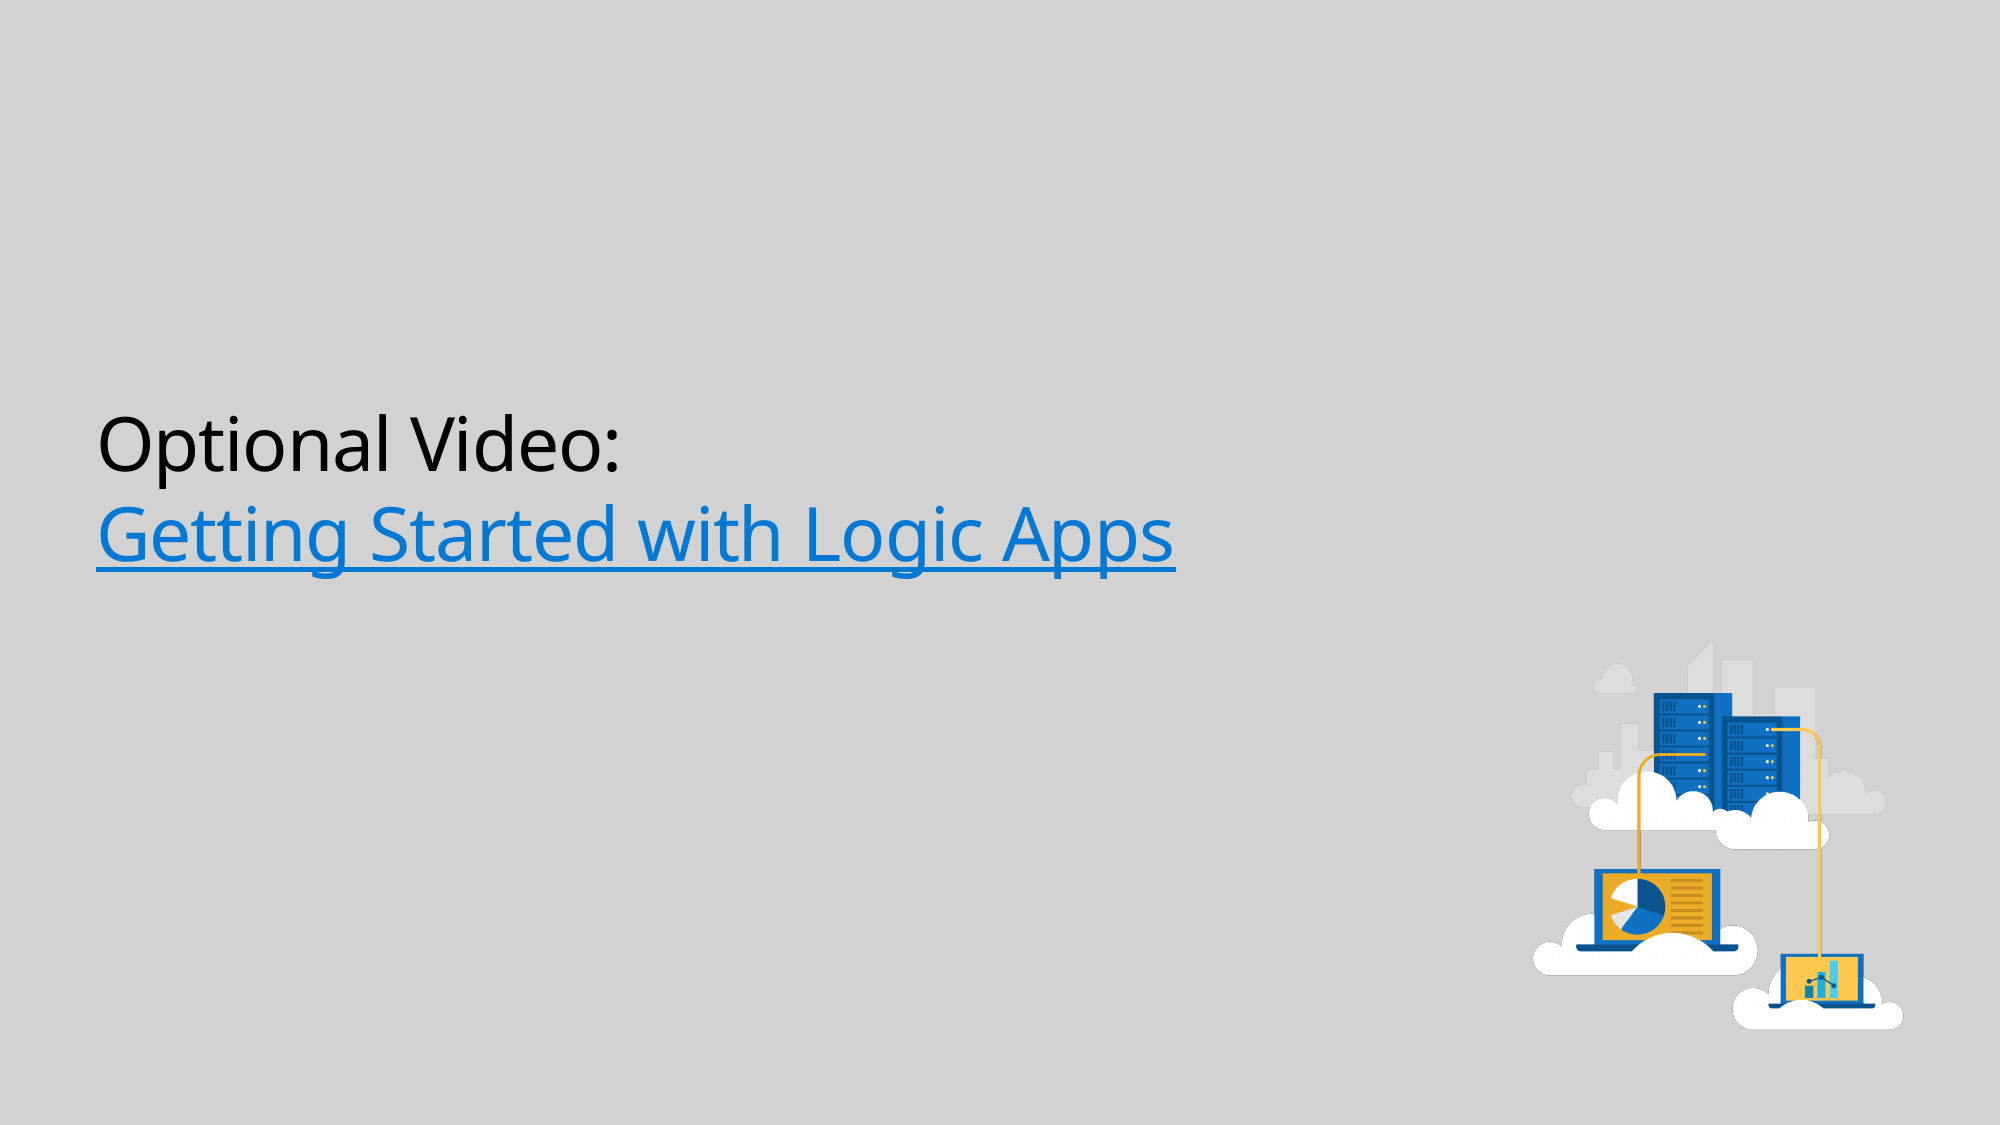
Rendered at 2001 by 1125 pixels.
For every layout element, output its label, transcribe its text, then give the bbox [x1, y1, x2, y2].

title Optional Video: Getting Started with Logic Apps [96, 416, 1596, 580]
picture [1532, 639, 1905, 1029]
